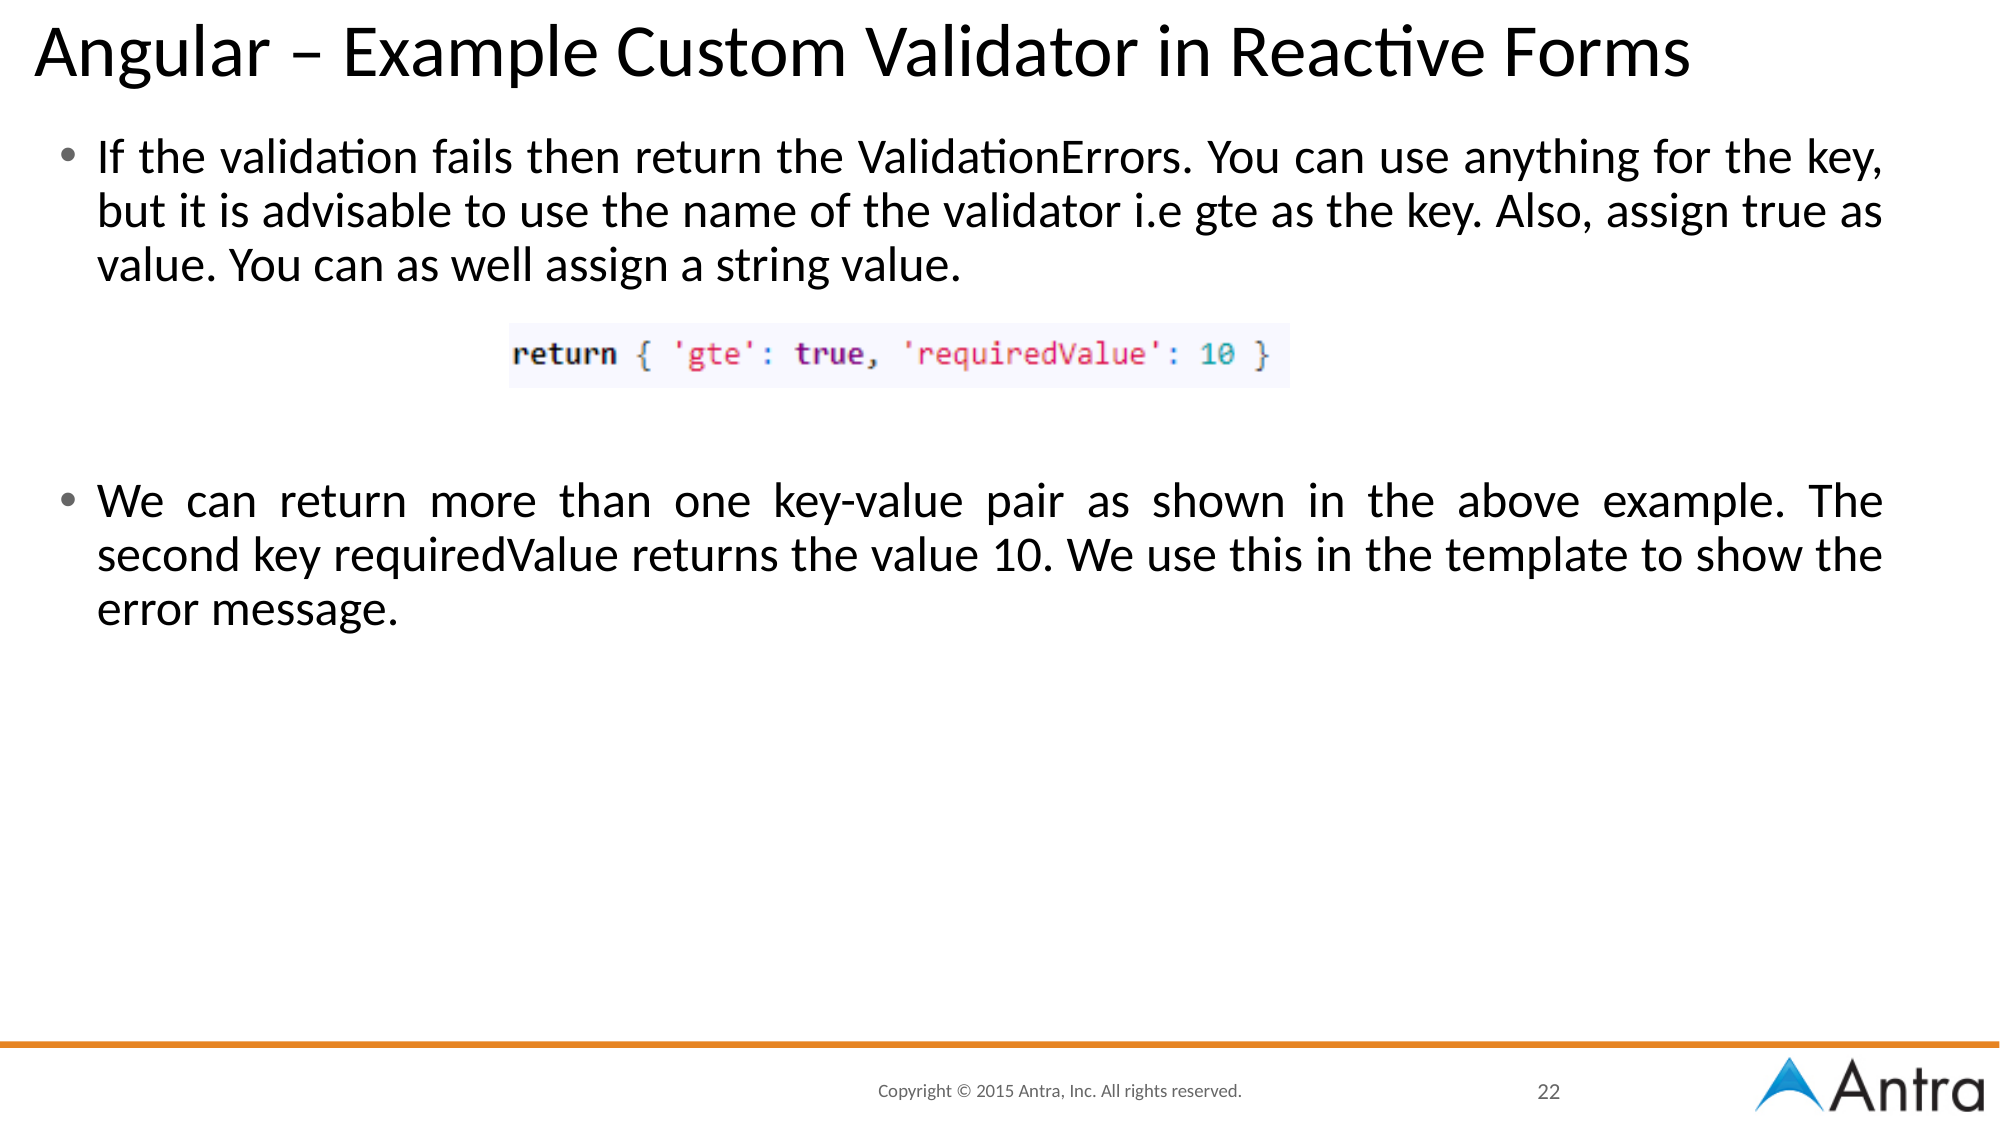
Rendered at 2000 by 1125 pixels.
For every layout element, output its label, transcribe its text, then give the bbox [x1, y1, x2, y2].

title Angular – Example Custom Validator in Reactive Forms [34, 28, 1860, 92]
picture [1744, 1048, 1994, 1122]
picture [509, 323, 1290, 388]
slide_number 22 [1498, 1075, 1561, 1106]
list If the validation fails then return the ValidationErrors. You can use anything for the key, but it is advisable to use the name of the validator i.e gte as the key. Also, assign true as value. You can as well assign a string value. We can return more than one key-value pair as shown in the above example. The second key requiredValue returns the value 10. We use this in the template to show the error message. [59, 129, 1885, 855]
